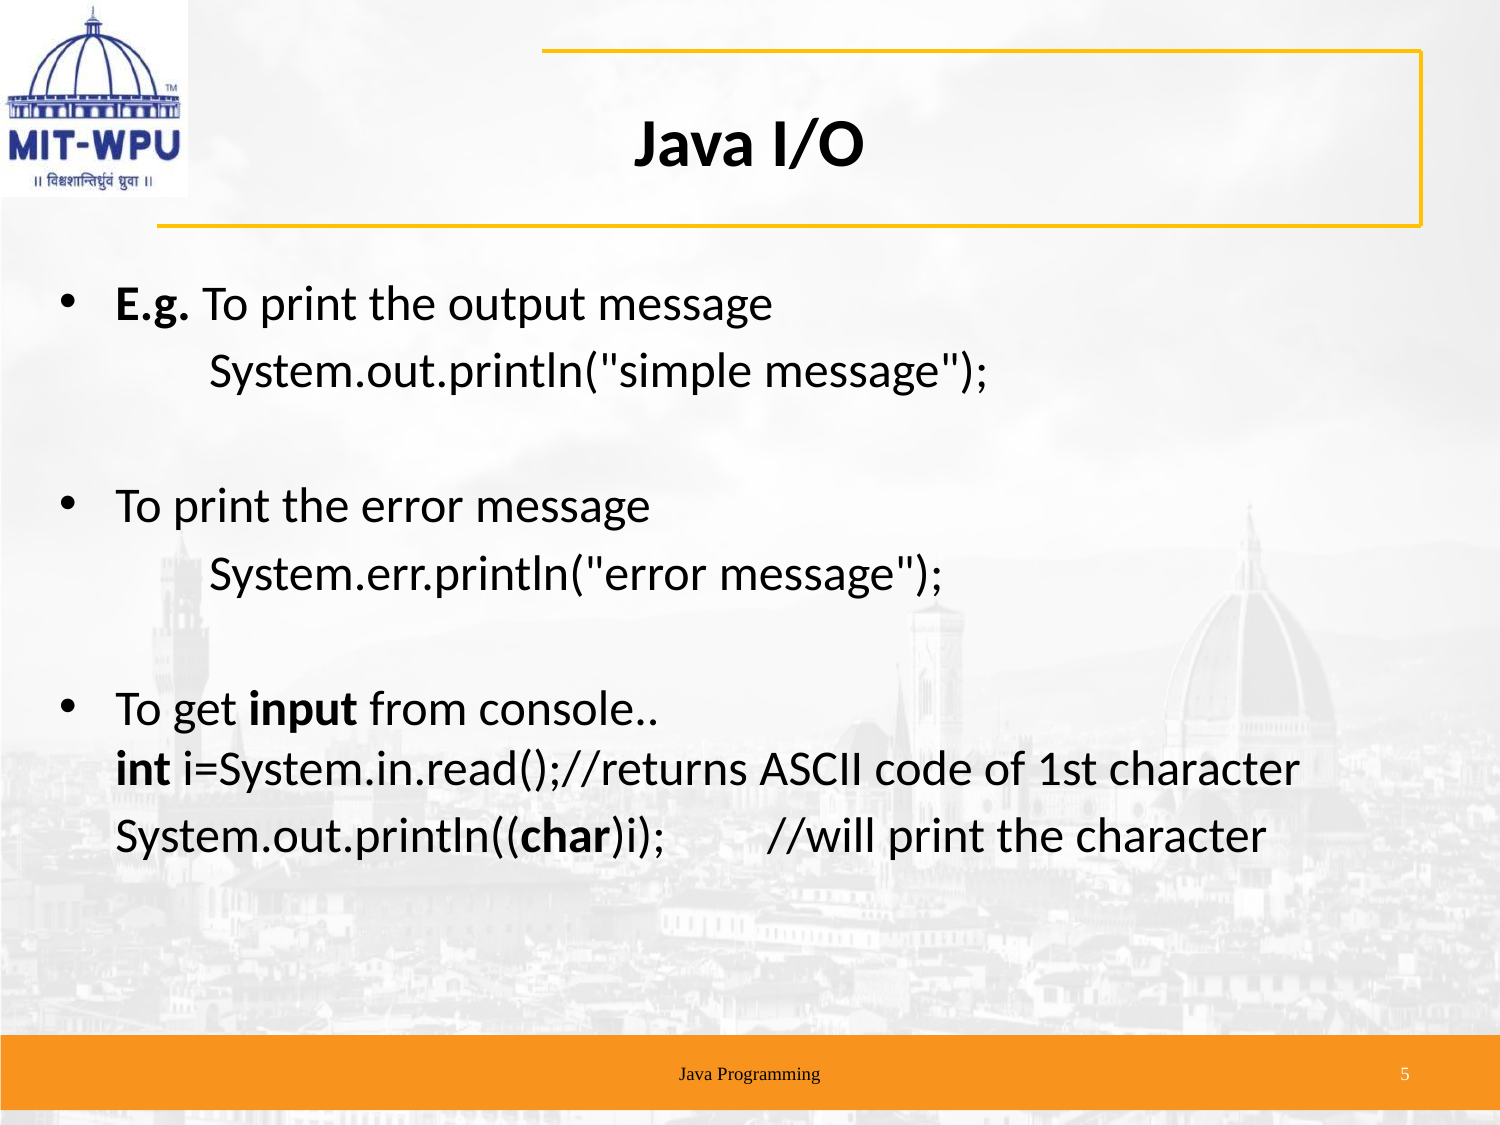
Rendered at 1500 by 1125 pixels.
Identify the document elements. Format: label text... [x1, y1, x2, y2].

footer Java Programming [512, 1042, 988, 1103]
slide_number 5 [1074, 1042, 1425, 1103]
list E.g. To print the output message System.out.println("simple message"); To print the error message System.err.println("error message"); To get input from console.. int i=System.in.read();//returns ASCII code of 1st character System.out.println((char)i); //will print the character [25, 262, 1500, 1005]
picture [0, 0, 188, 197]
title Java I/O [75, 45, 1425, 233]
